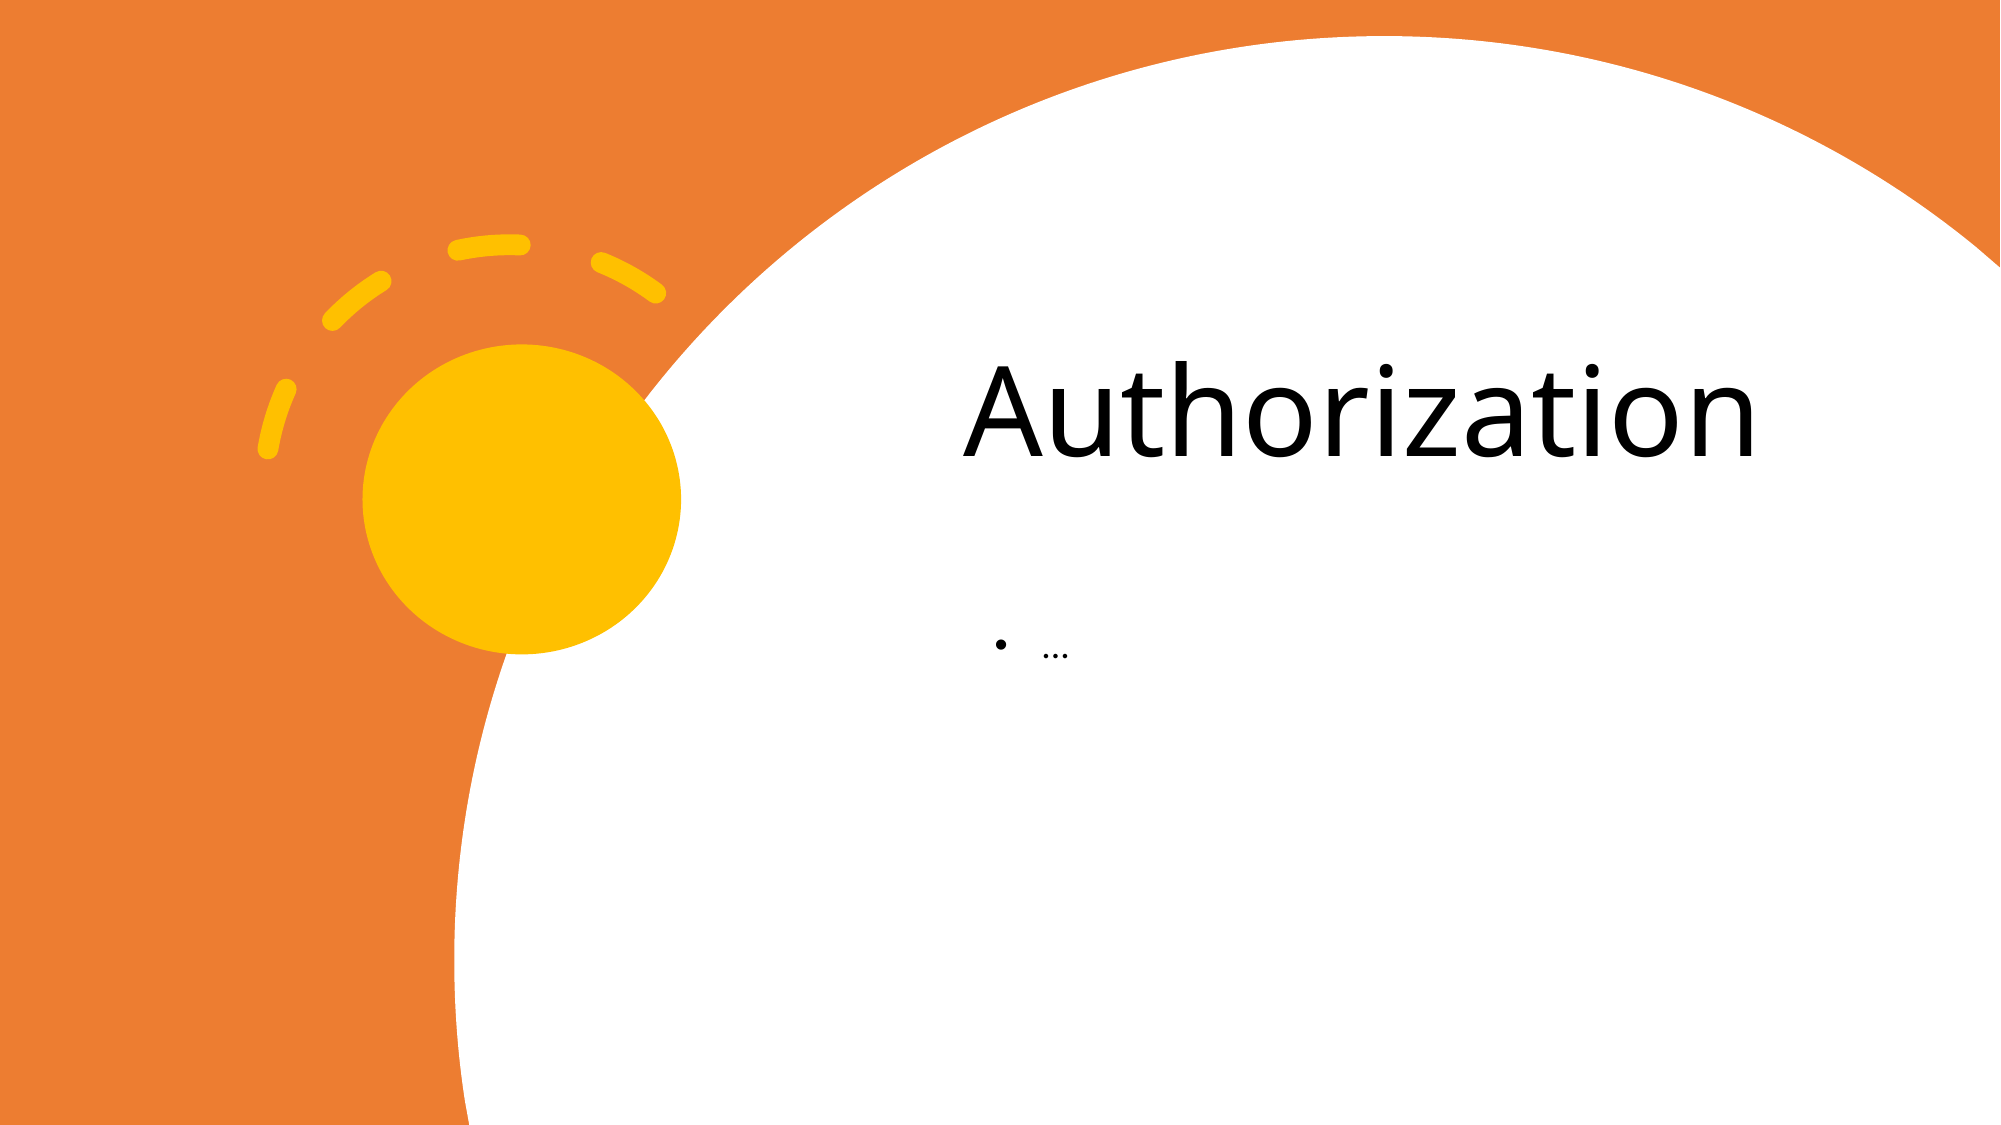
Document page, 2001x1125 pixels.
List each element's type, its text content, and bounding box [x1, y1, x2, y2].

text_box [361, 373, 683, 656]
title Authorization [778, 303, 1948, 492]
text_box [0, 0, 2000, 1125]
text_box [453, 35, 2000, 1125]
text_box [267, 244, 676, 490]
text_box ... [979, 613, 1919, 674]
